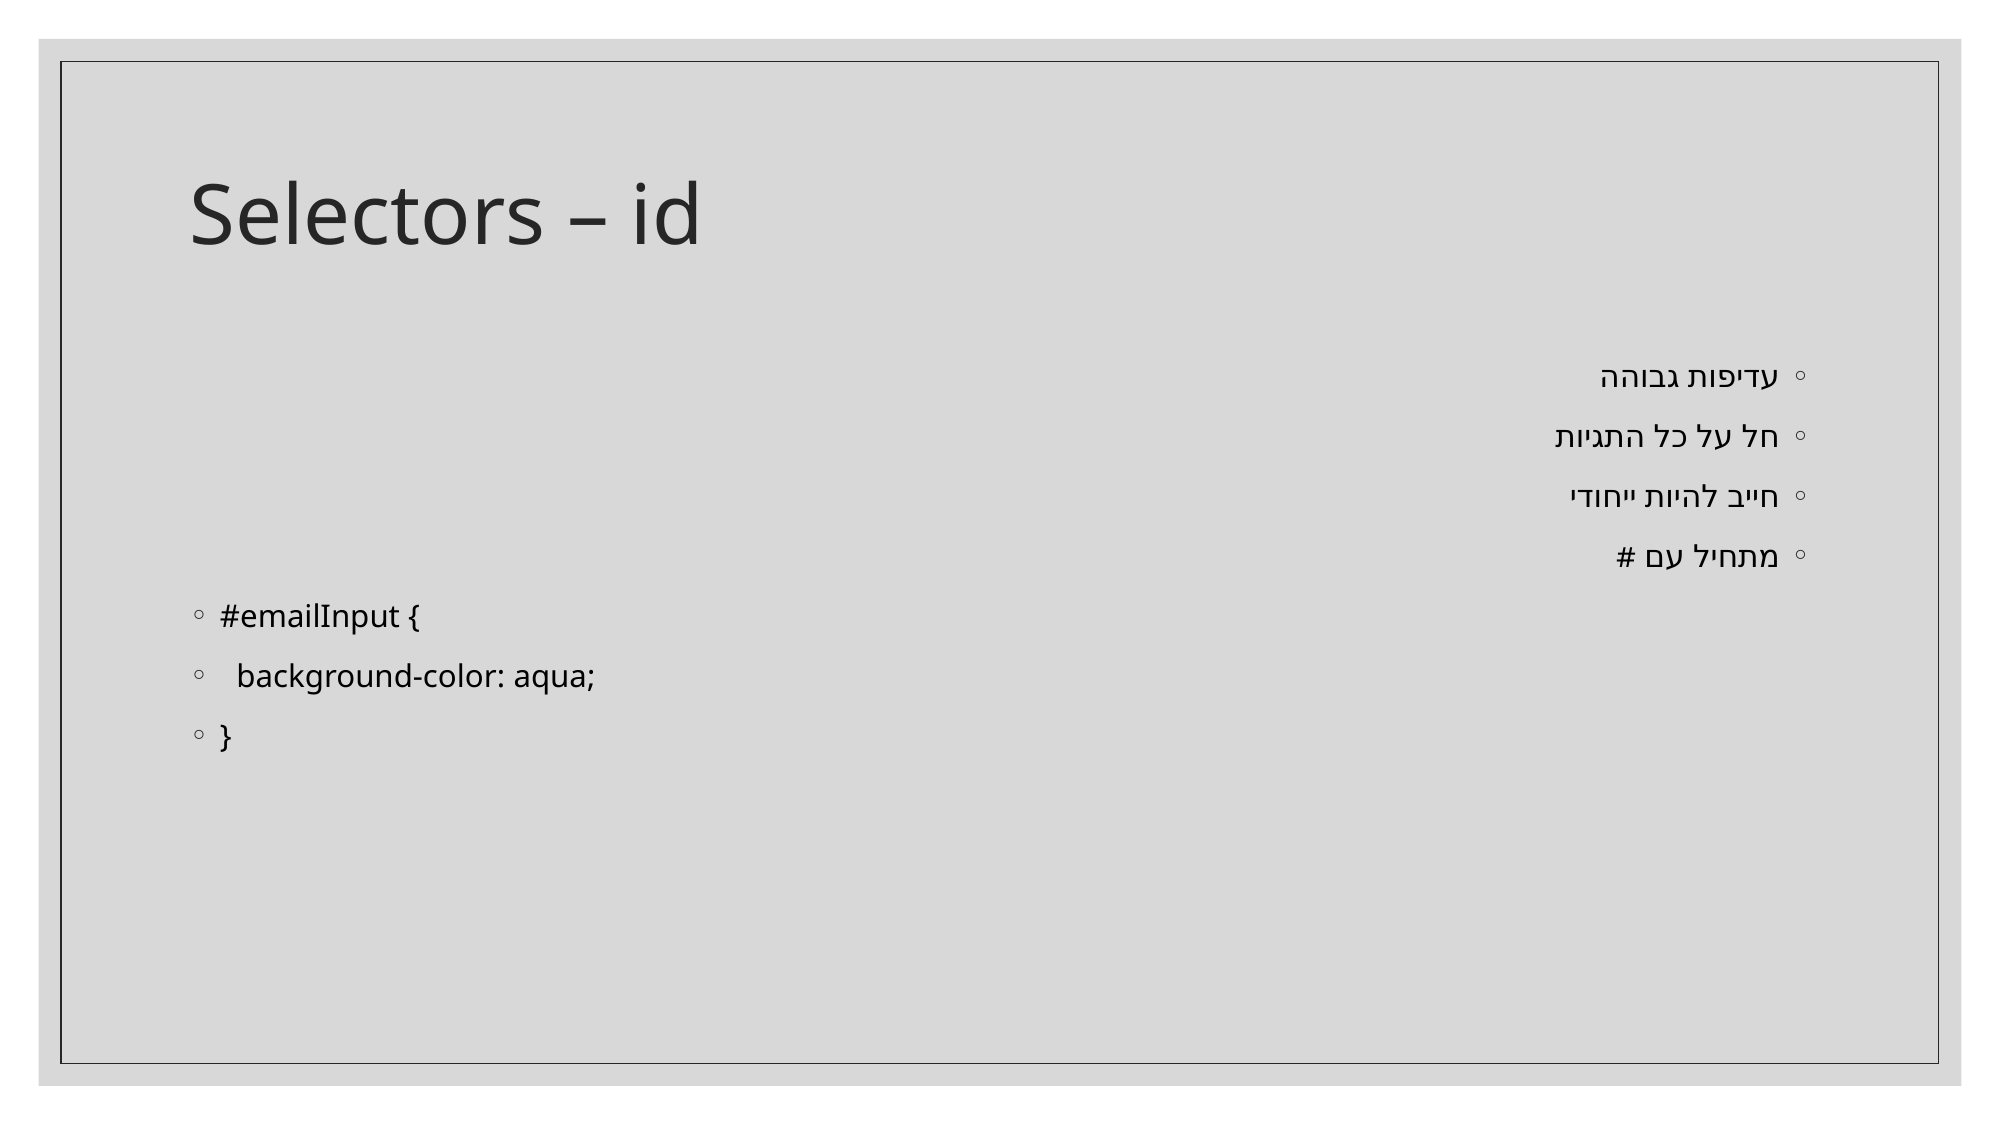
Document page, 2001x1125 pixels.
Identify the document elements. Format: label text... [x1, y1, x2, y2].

list עדיפות גבוהה חל על כל התגיות חייב להיות ייחודי מתחיל עם # #emailInput { background-color: aqua; } [174, 345, 1825, 977]
title Selectors – id [174, 105, 1825, 331]
